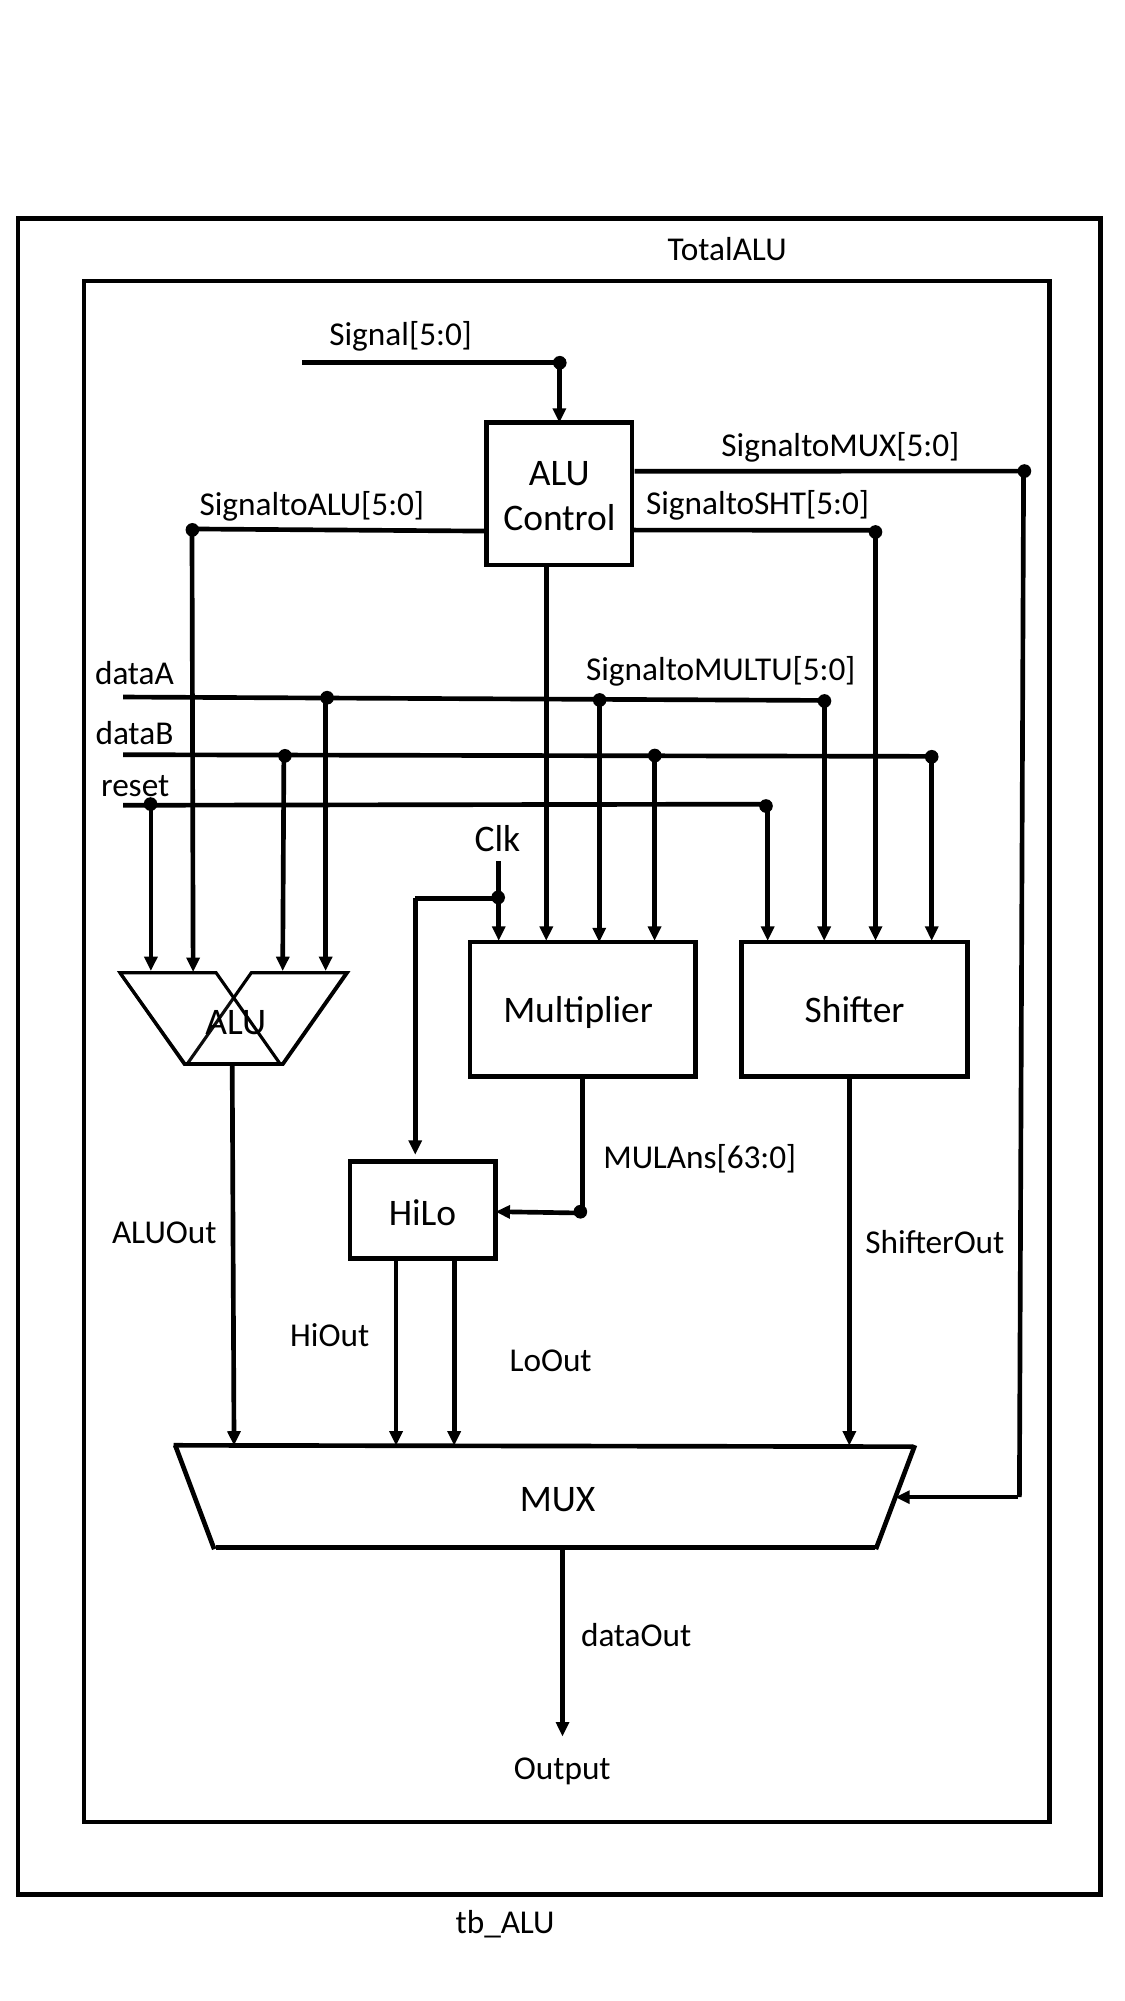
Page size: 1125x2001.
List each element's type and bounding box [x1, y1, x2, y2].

text_box [17, 218, 1101, 1949]
